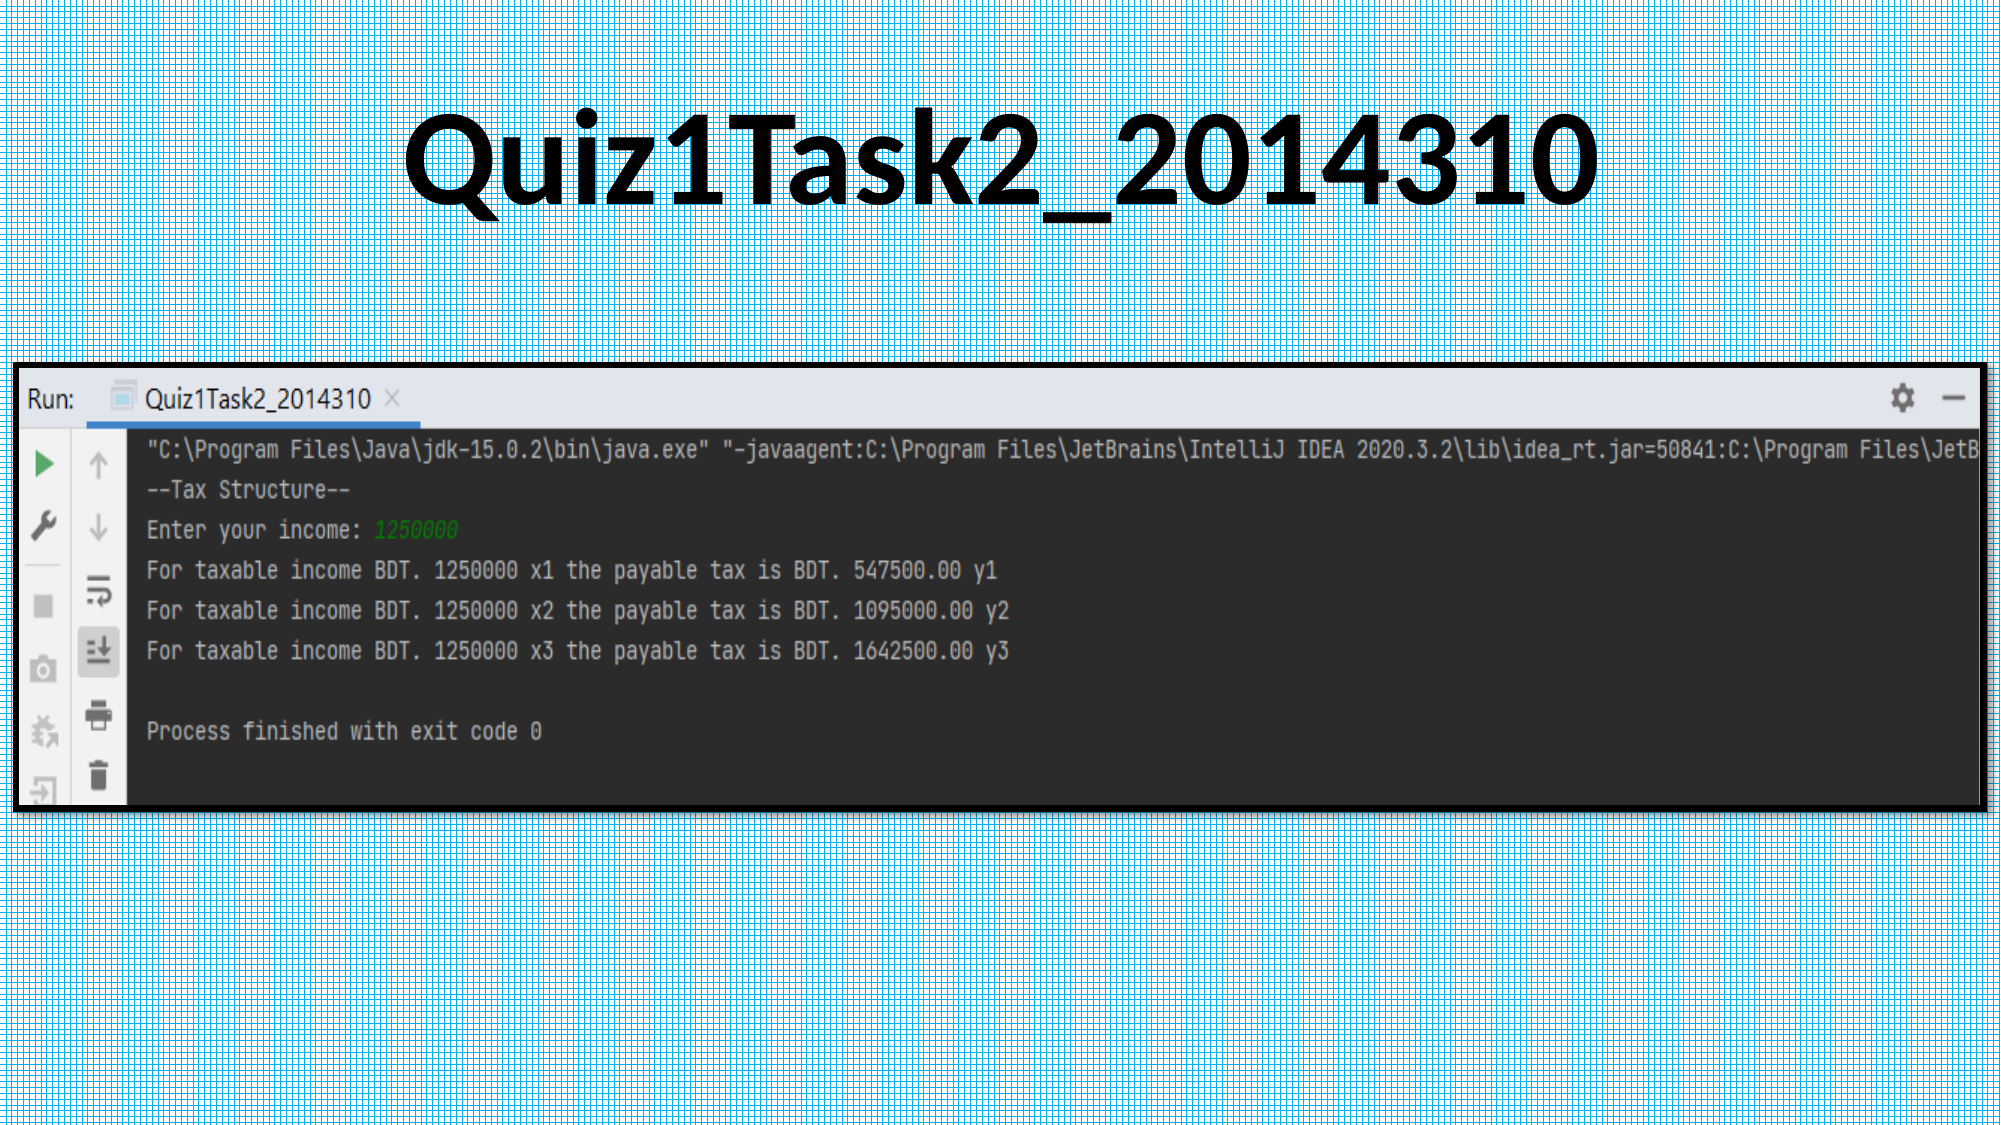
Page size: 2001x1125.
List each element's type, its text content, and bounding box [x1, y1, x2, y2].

text_box Quiz1Task2_2014310 [387, 59, 1617, 240]
picture [18, 367, 1981, 806]
